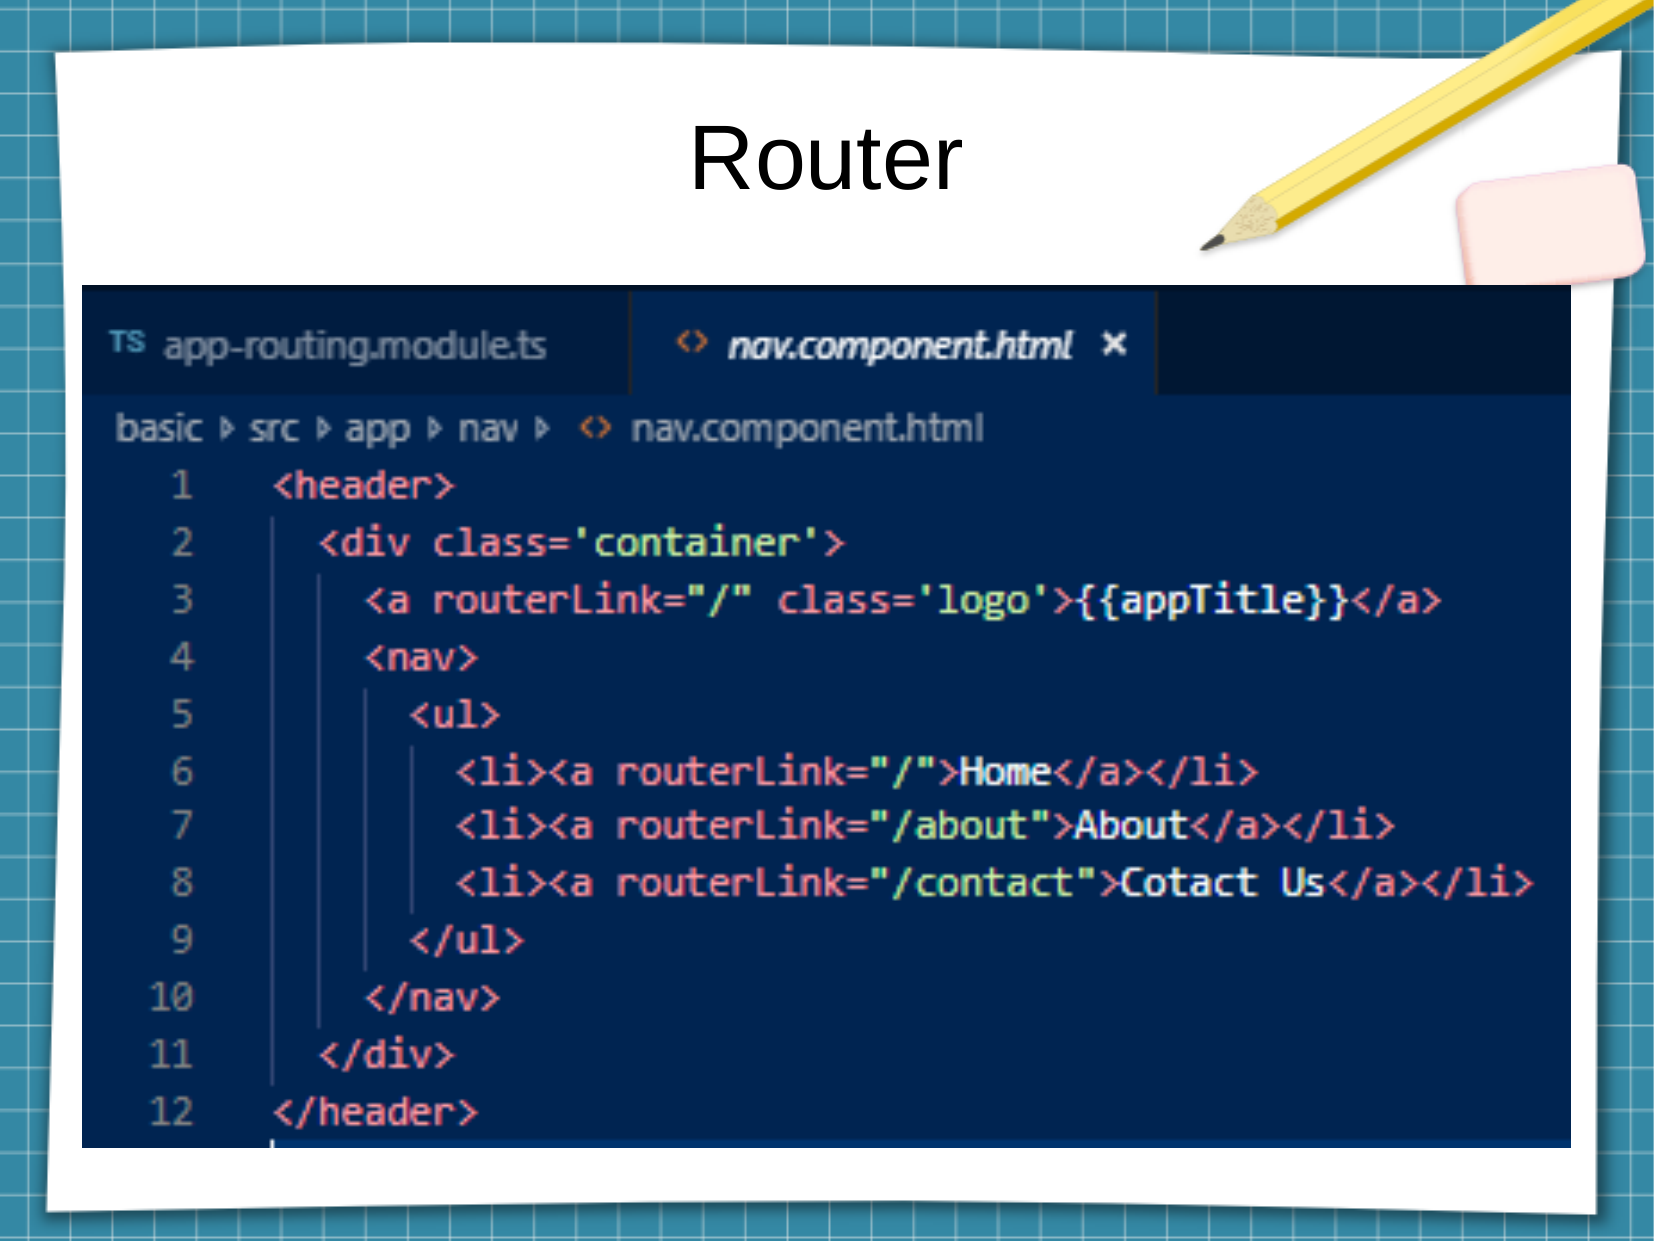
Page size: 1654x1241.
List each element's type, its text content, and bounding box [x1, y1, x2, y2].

picture [0, 0, 1654, 1241]
text_box Router [82, 97, 1571, 208]
